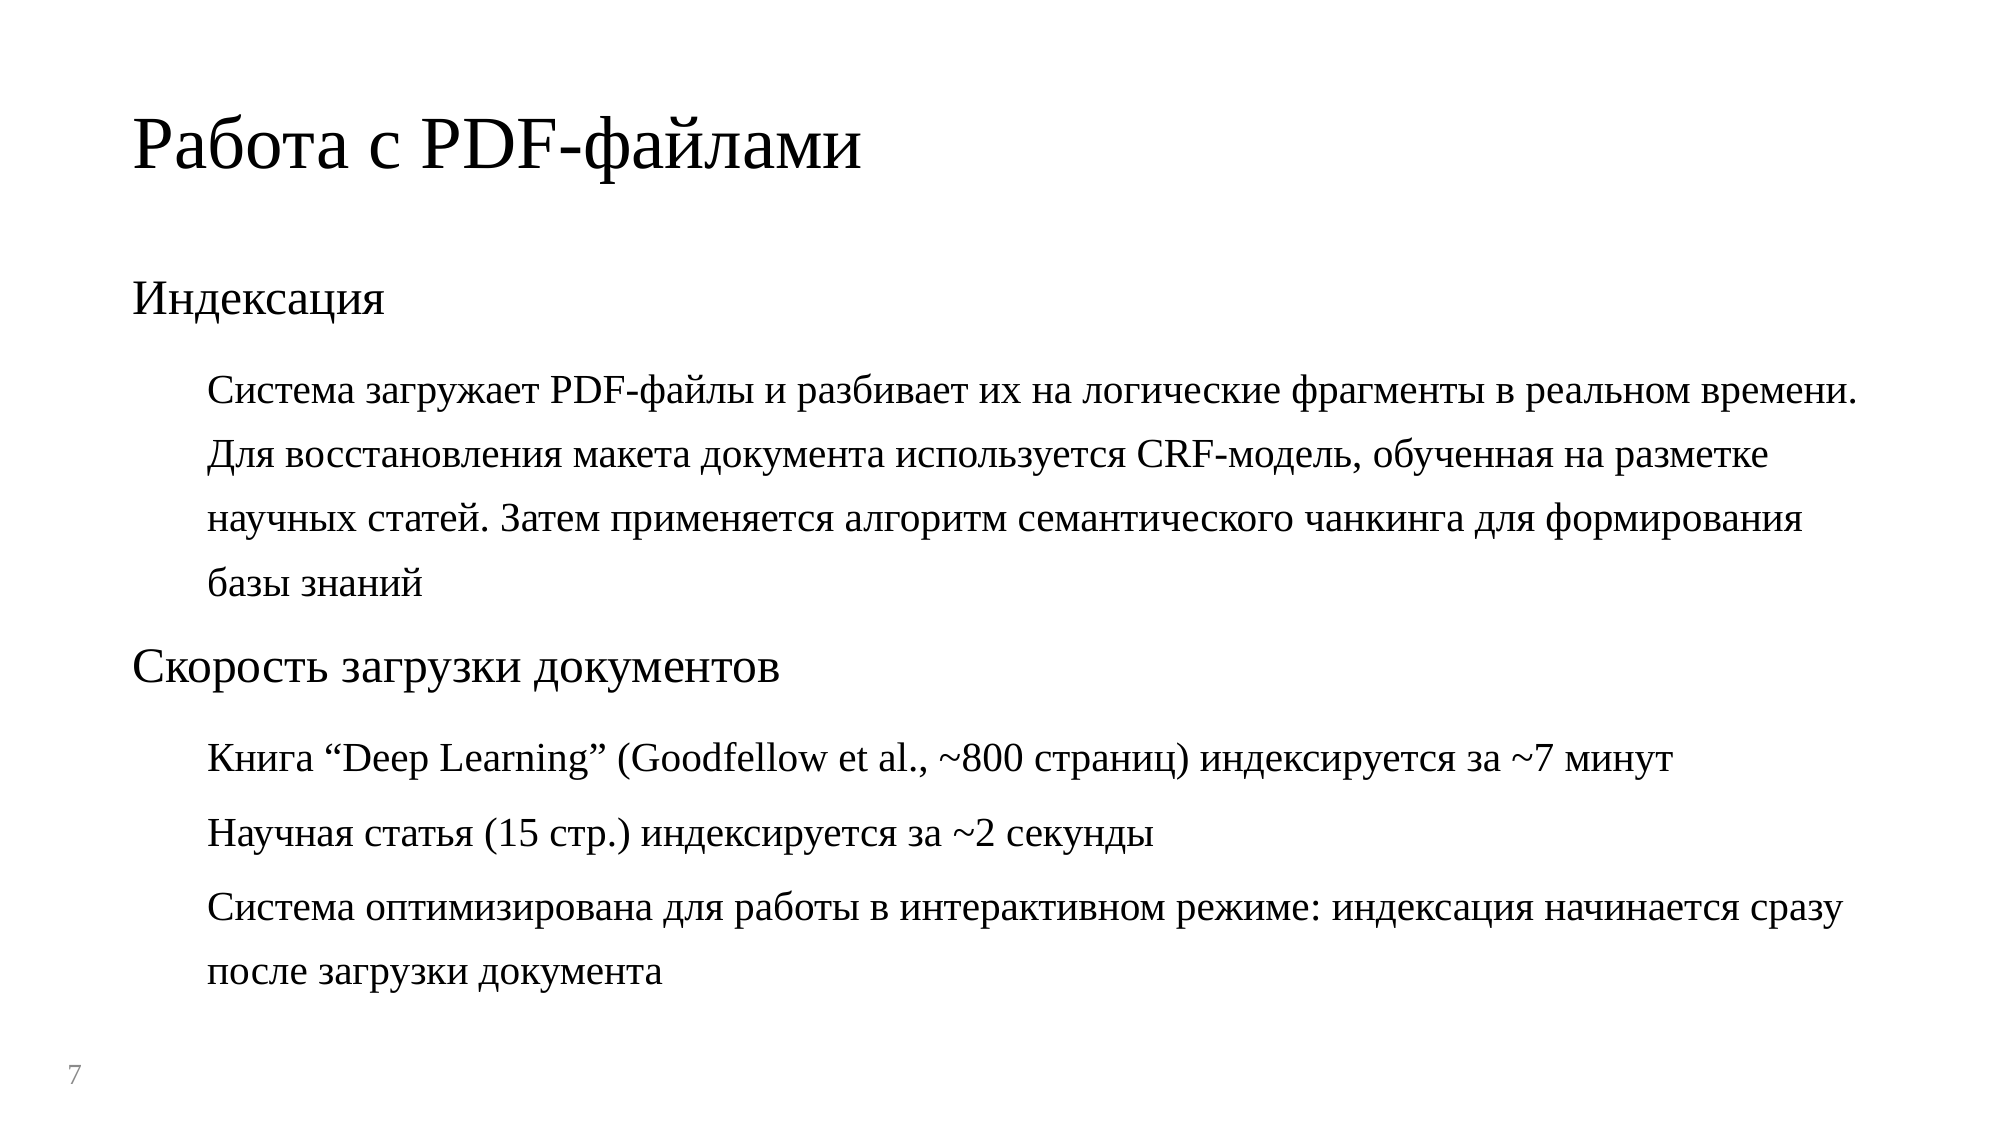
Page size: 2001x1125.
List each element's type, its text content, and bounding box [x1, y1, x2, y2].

list Индексация Система загружает PDF-файлы и разбивает их на логические фрагменты в реальном времени. Для восстановления макета документа используется CRF-модель, обученная на разметке научных статей. Затем применяется алгоритм семантического чанкинга для формирования базы знаний Скорость загрузки документов Книга “Deep Learning” (Goodfellow et al., ~800 страниц) индексируется за ~7 минут Научная статья (15 стр.) индексируется за ~2 секунды Система оптимизирована для работы в интерактивном режиме: индексация начинается сразу после загрузки документа [117, 249, 1883, 1005]
title Работа с PDF-файлами [117, 0, 1883, 249]
slide_number 7 [21, 1042, 97, 1103]
